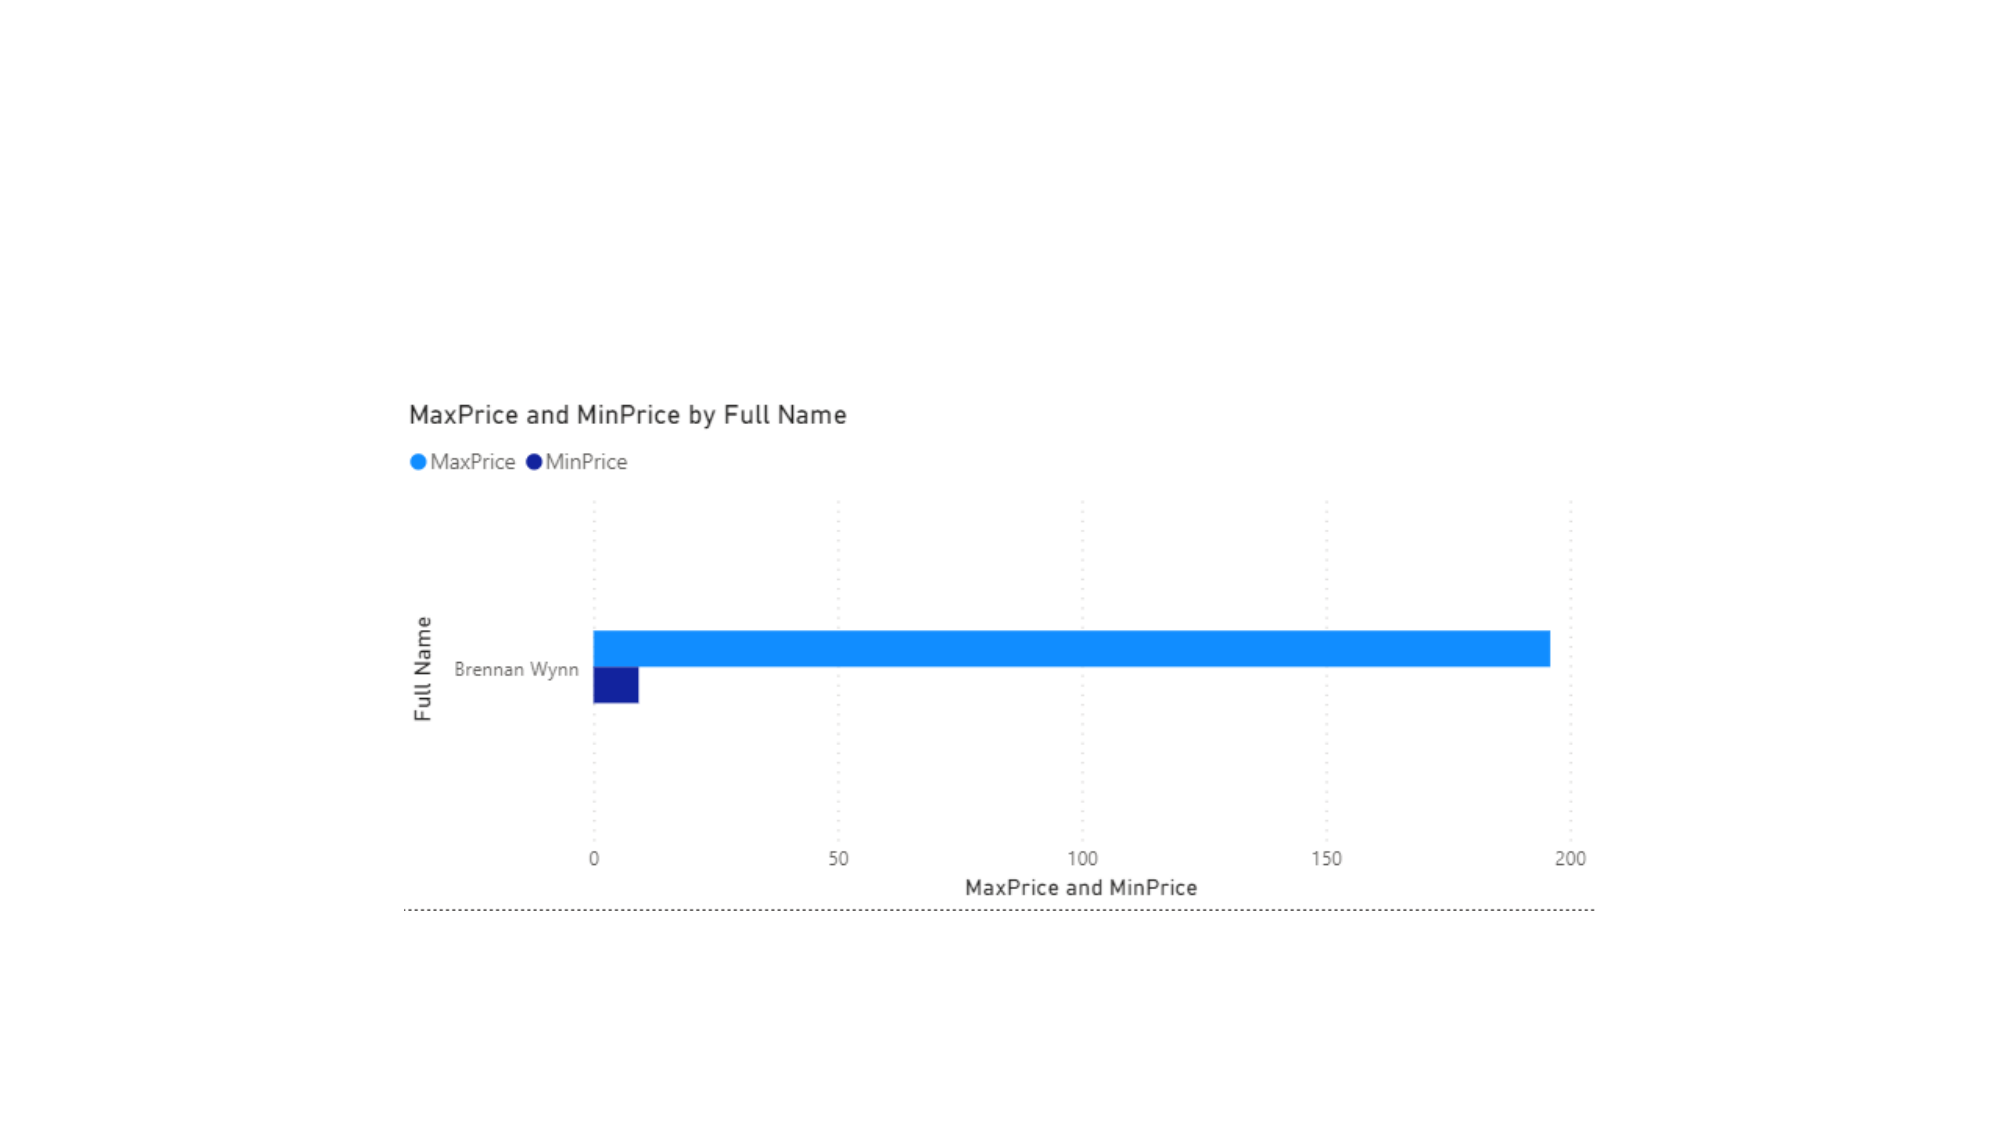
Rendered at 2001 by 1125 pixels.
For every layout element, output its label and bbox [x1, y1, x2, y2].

list [404, 402, 1596, 911]
